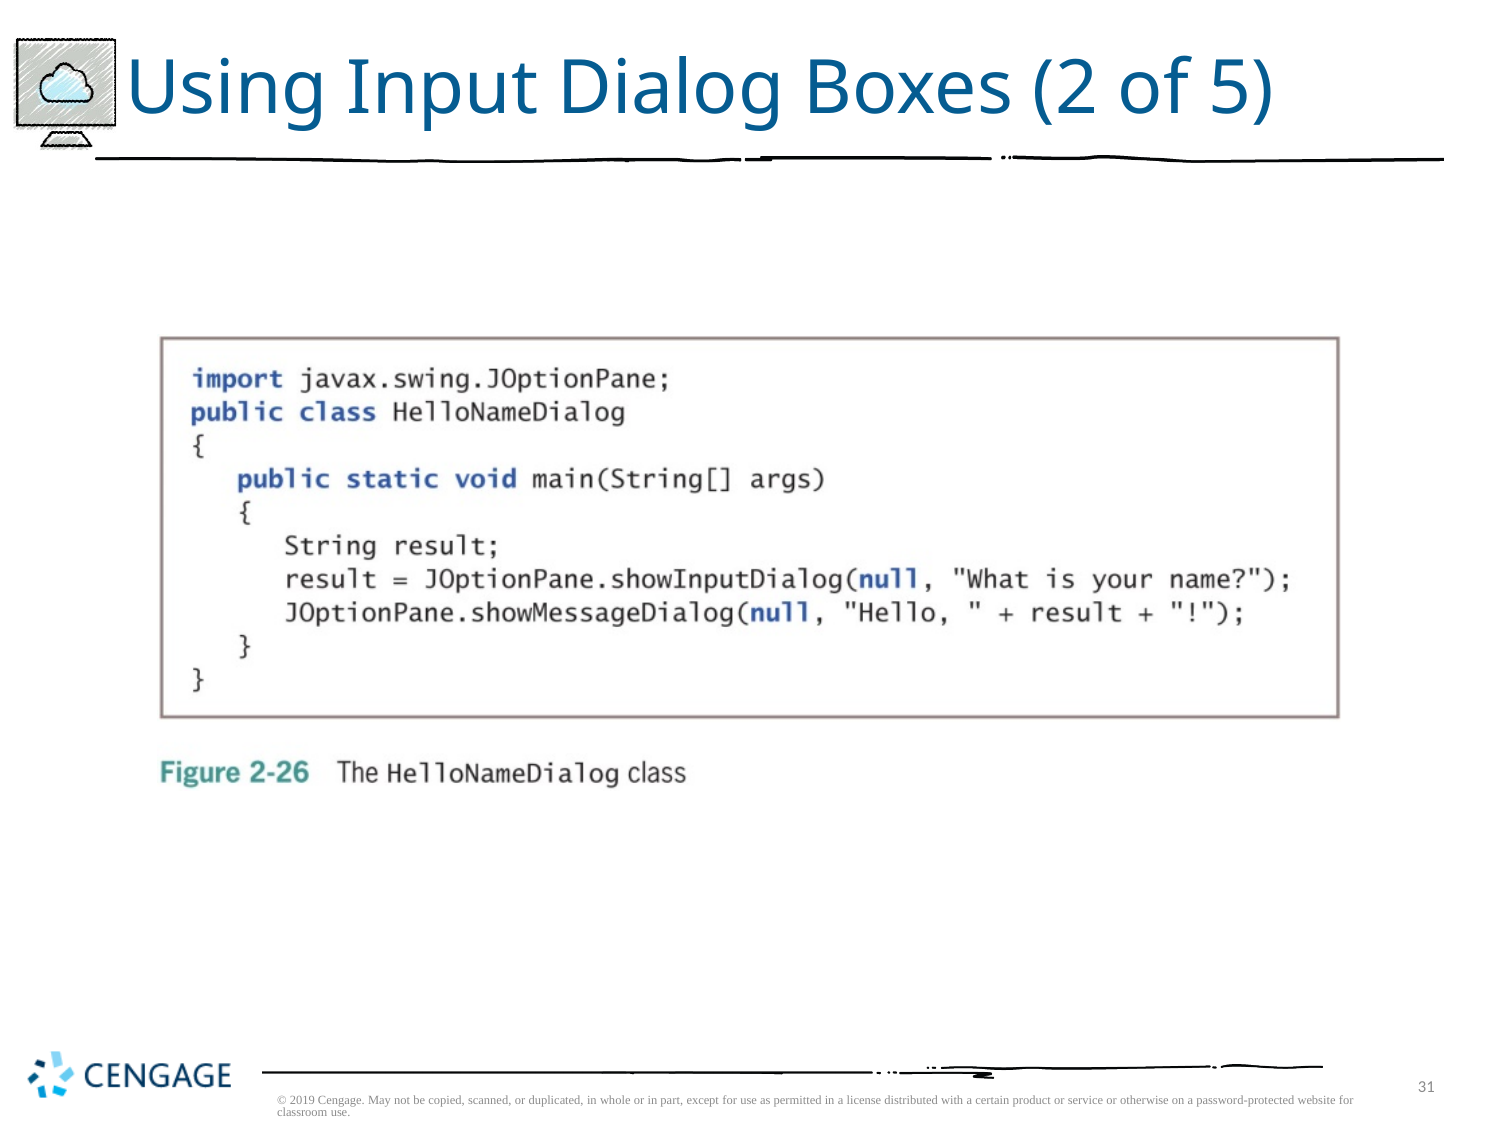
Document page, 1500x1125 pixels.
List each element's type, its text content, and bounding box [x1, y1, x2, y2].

title Using Input Dialog Boxes (2 of 5) [125, 52, 1442, 130]
picture [7, 1037, 244, 1111]
footer © 2019 Cengage. May not be copied, scanned, or duplicated, in whole or in part, except for use as permitted in a license distributed with a certain product or service or otherwise on a password-protected website for classroom use. [262, 1079, 1375, 1120]
picture [262, 1064, 1323, 1079]
picture [13, 36, 117, 151]
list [156, 333, 1344, 792]
picture [95, 155, 1444, 163]
